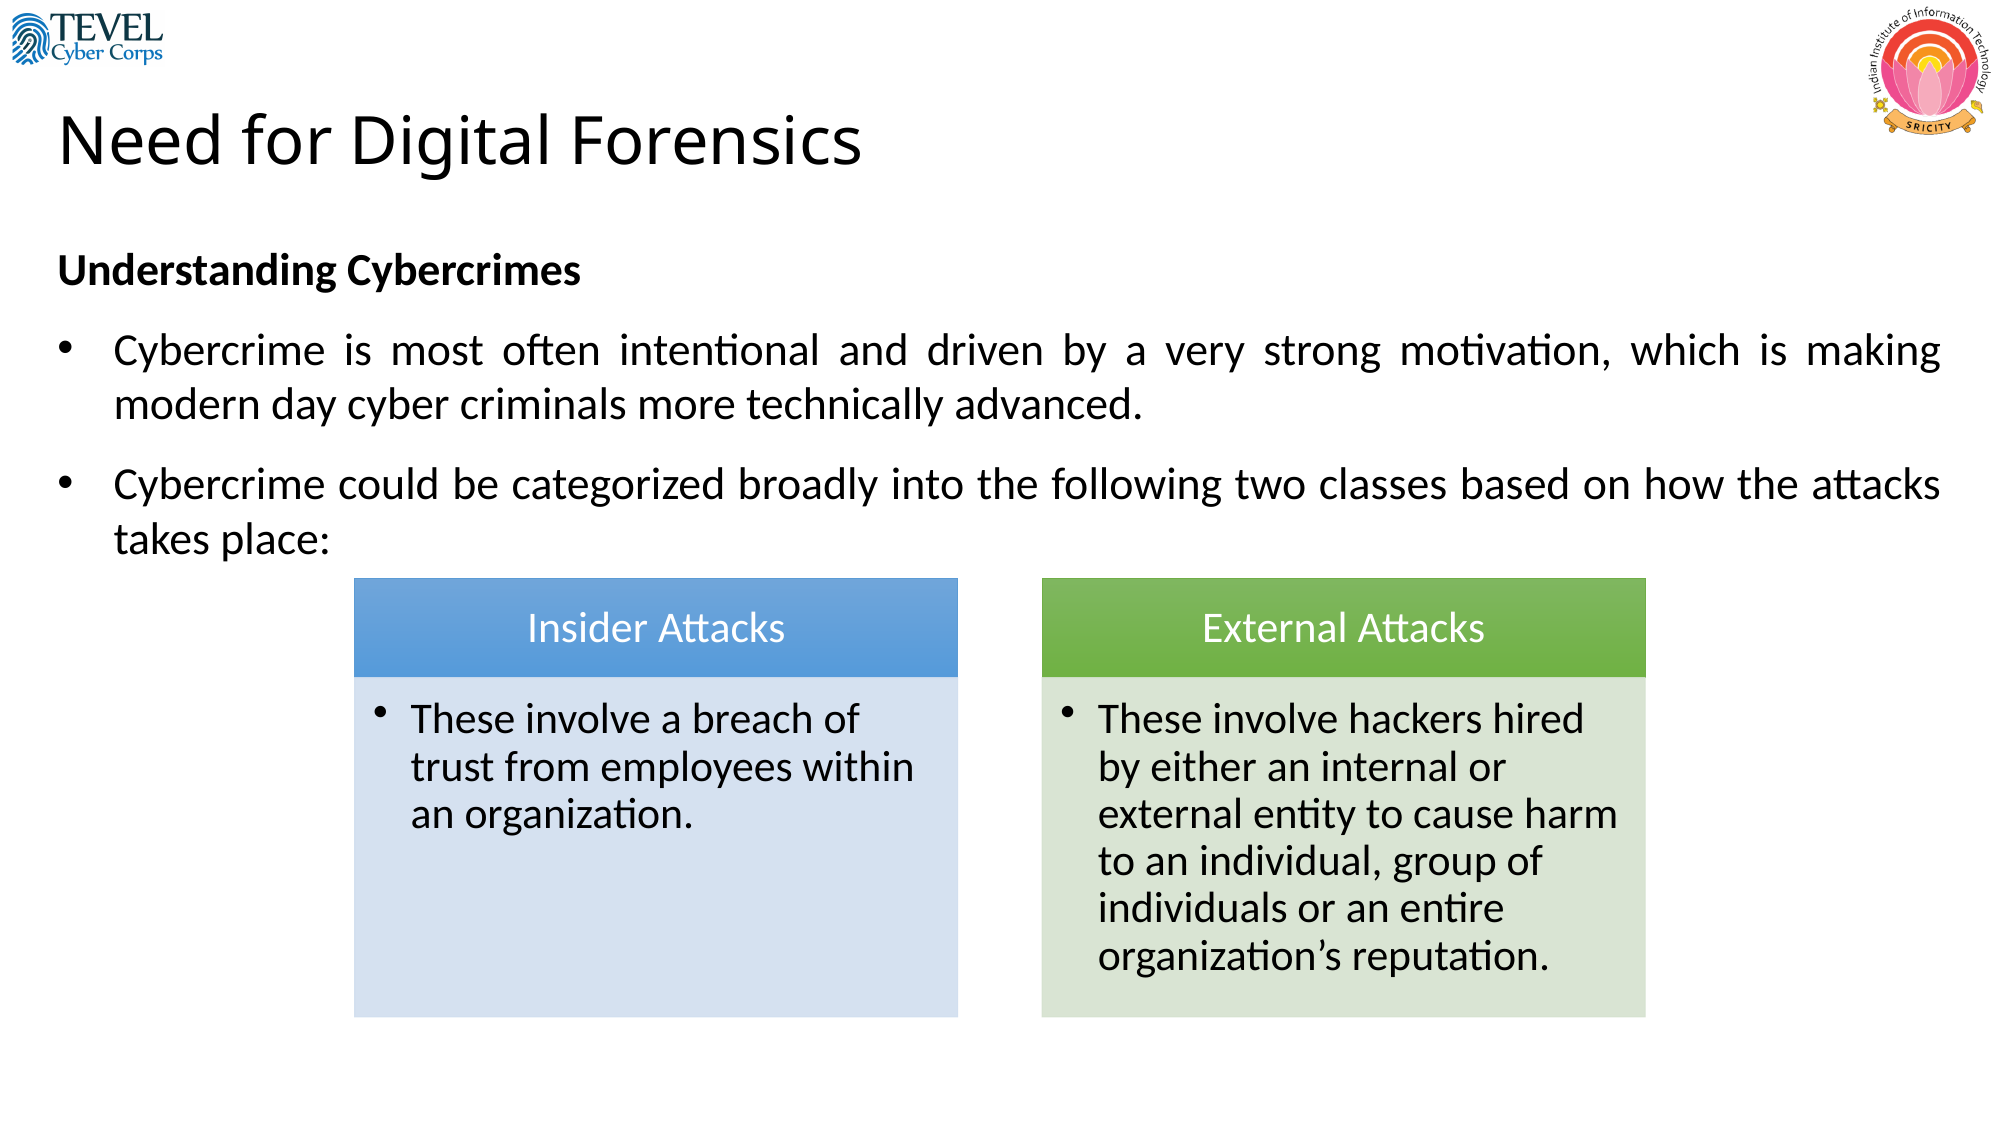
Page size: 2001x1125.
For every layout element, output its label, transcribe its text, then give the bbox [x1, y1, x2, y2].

title Need for Digital Forensics [42, 43, 1958, 231]
text_box Understanding Cybercrimes Cybercrime is most often intentional and driven by a very strong motivation, which is making modern day cyber criminals more technically advanced. Cybercrime could be categorized broadly into the following two classes based on how the attacks takes place: [42, 231, 1958, 1034]
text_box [354, 561, 1646, 1034]
picture [10, 10, 165, 67]
picture [1868, 6, 1991, 135]
